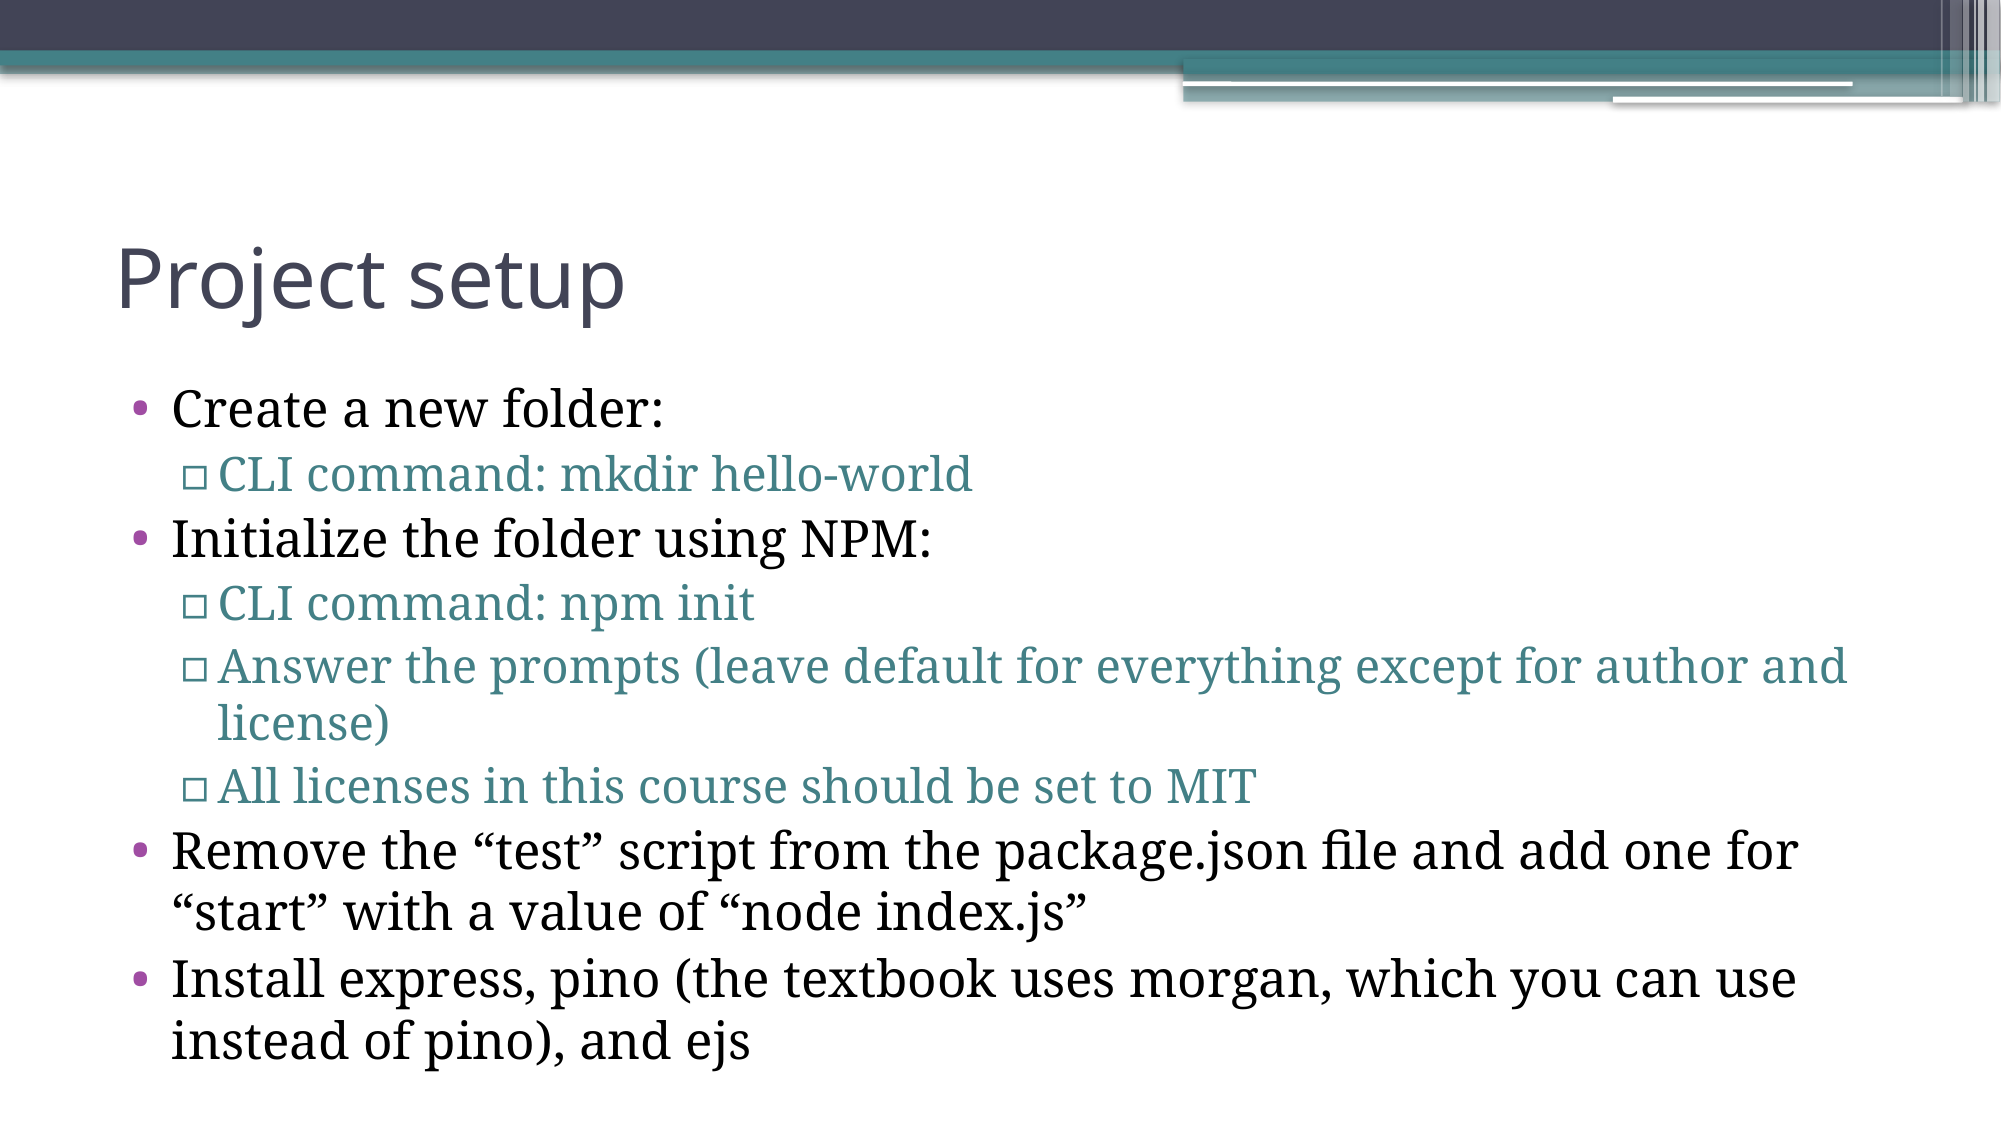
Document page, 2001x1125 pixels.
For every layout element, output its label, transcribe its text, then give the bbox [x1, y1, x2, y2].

list Create a new folder: CLI command: mkdir hello-world Initialize the folder using NPM: CLI command: npm init Answer the prompts (leave default for everything except for author and license) All licenses in this course should be set to MIT Remove the “test” script from the package.json file and add one for “start” with a value of “node index.js” Install express, pino (the textbook uses morgan, which you can use instead of pino), and ejs [99, 368, 1900, 1079]
title Project setup [99, 187, 1900, 363]
